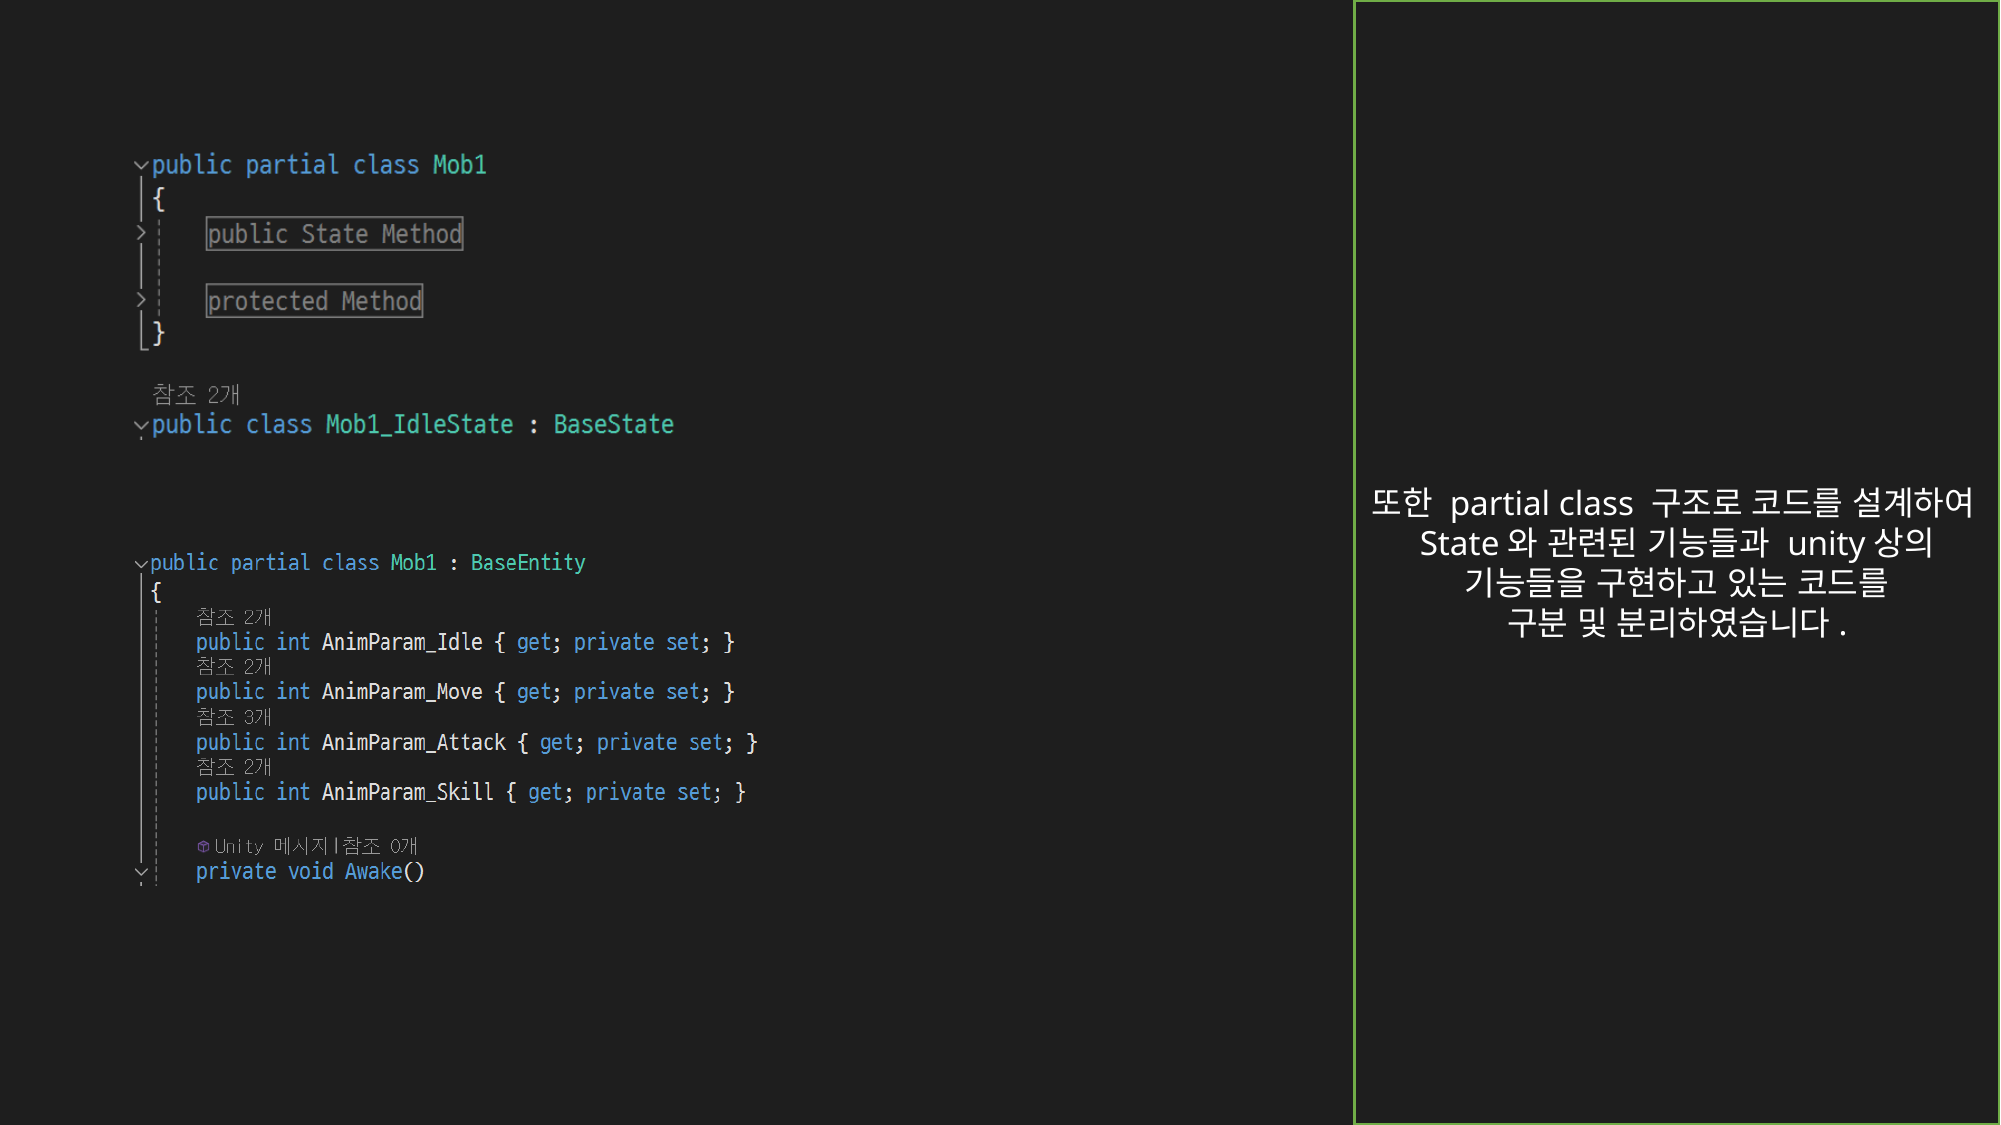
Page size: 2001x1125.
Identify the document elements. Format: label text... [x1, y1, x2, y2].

text_box [0, 0, 1353, 1125]
picture [131, 547, 761, 886]
text_box 또한 partial class 구조로 코드를 설계하여State와 관련된 기능들과 unity상의 기능들을 구현하고 있는 코드를 구분 및 분리하였습니다. [1353, 0, 2000, 1125]
picture [131, 148, 679, 440]
